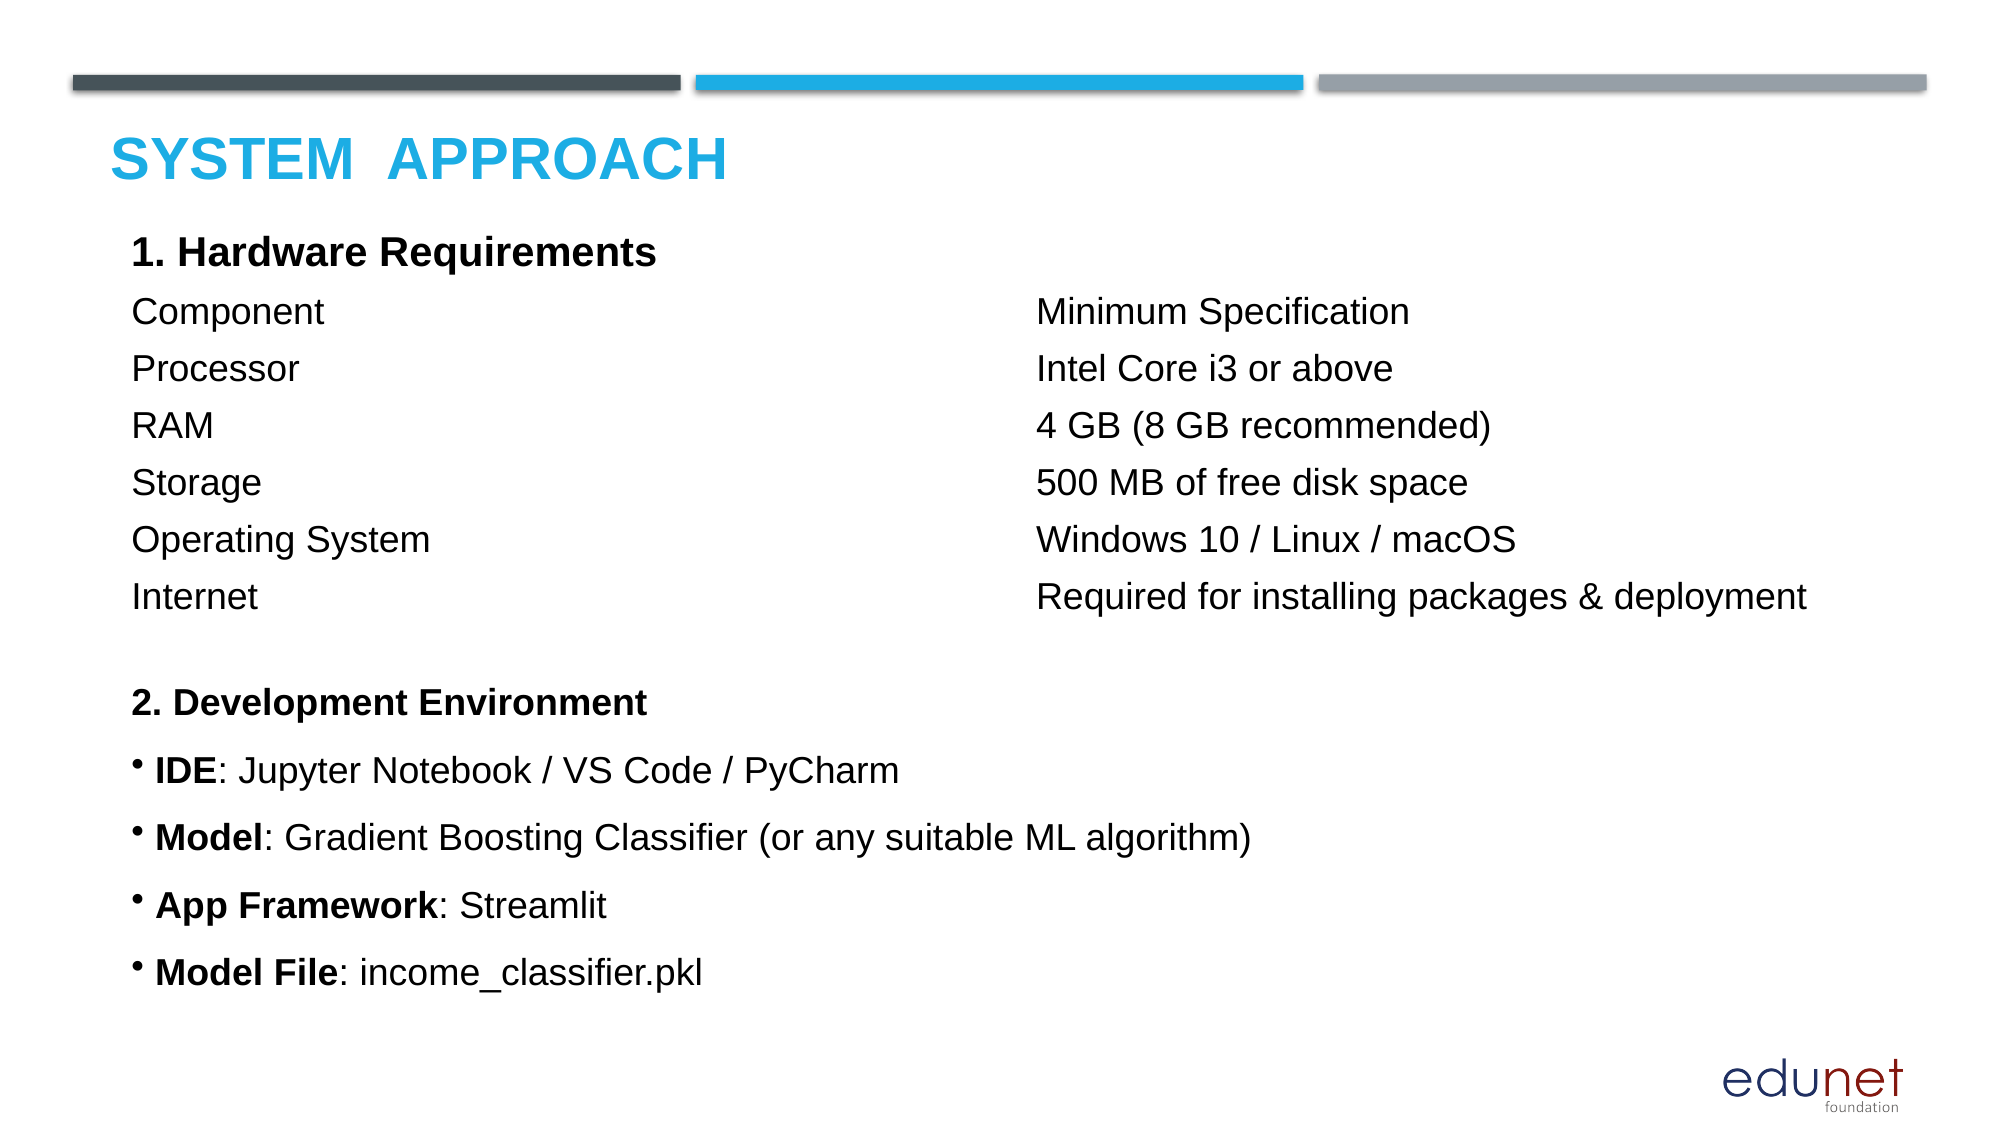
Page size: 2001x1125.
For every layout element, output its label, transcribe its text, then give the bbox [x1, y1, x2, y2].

table_cell Processor [116, 340, 1021, 397]
table_cell Required for installing packages & deployment [1021, 568, 1926, 625]
table_header Minimum Specification [1021, 283, 1926, 340]
table_cell 4 GB (8 GB recommended) [1021, 397, 1926, 454]
table_cell Windows 10 / Linux / macOS [1021, 511, 1926, 568]
table_cell Internet [116, 568, 1021, 625]
table_cell RAM [116, 397, 1021, 454]
table_cell Intel Core i3 or above [1021, 340, 1926, 397]
table_cell Operating System [116, 511, 1021, 568]
table_header Component [116, 283, 1021, 340]
table_cell Storage [116, 454, 1021, 511]
text_box 2. Development Environment IDE: Jupyter Notebook / VS Code / PyCharm Model: Gradient Boosting Classifier (or any suitable ML algorithm) App Framework: Streamlit Model File: income_classifier.pkl [116, 648, 2000, 1069]
text_box 1. Hardware Requirements [116, 216, 1117, 282]
picture [1719, 1069, 1905, 1116]
title System Approach [95, 112, 1905, 200]
table_cell 500 MB of free disk space [1021, 454, 1926, 511]
